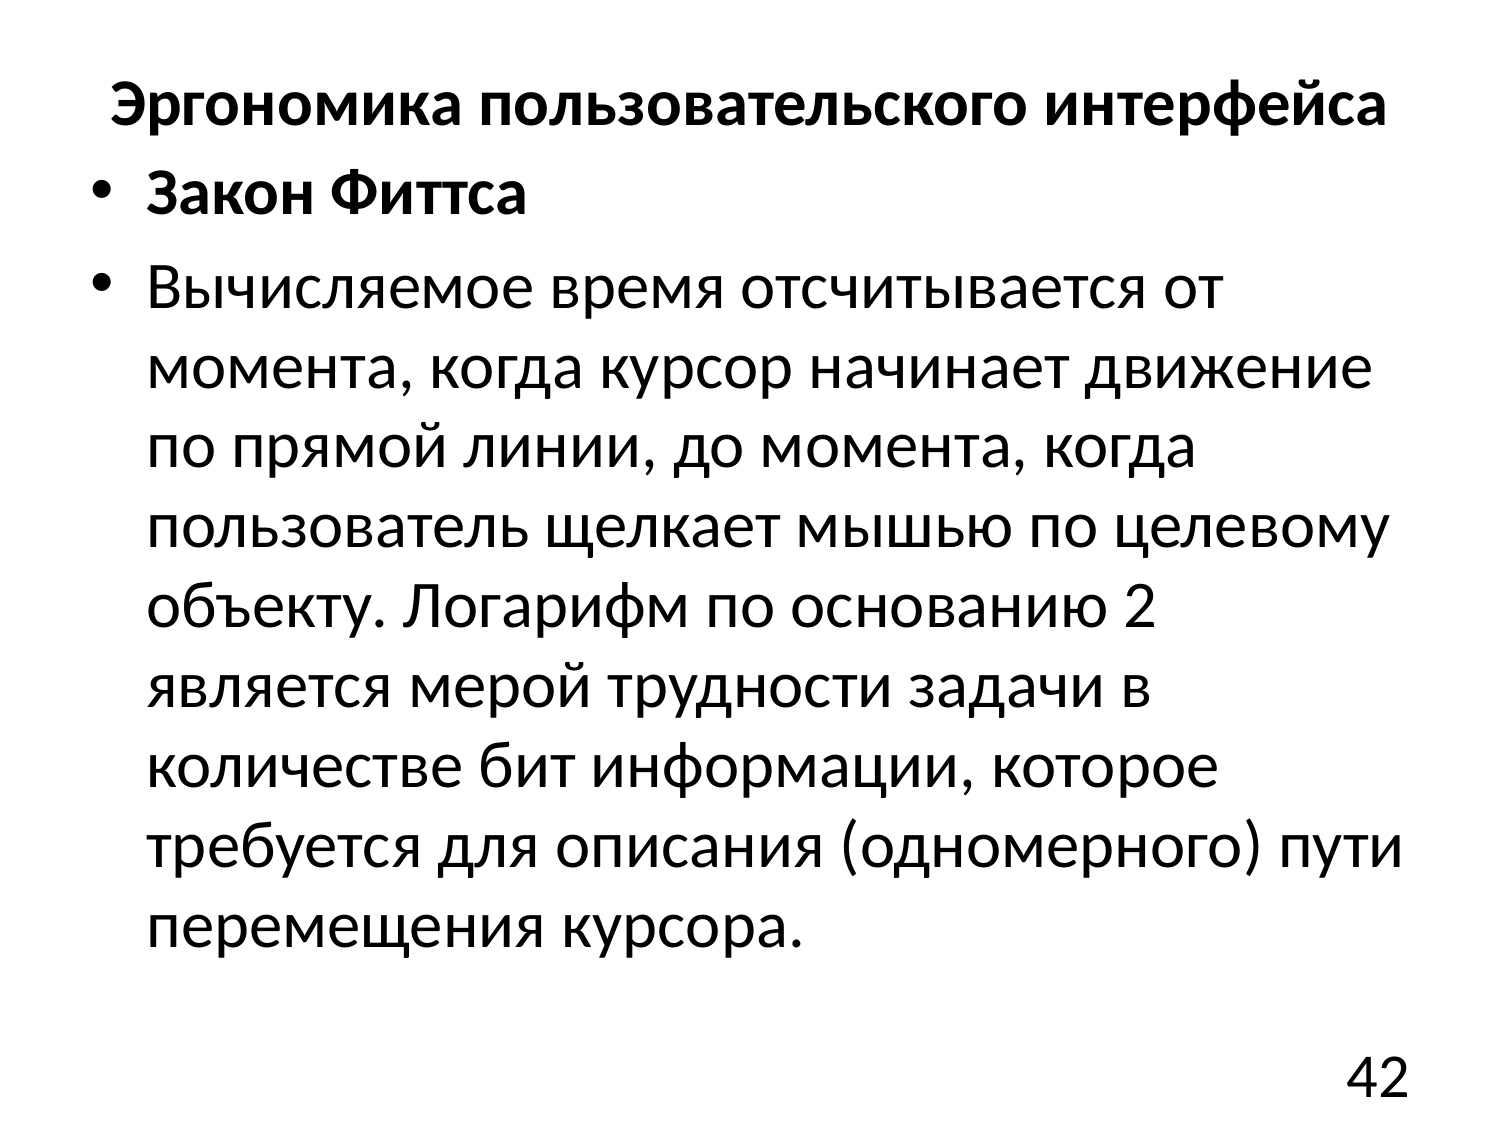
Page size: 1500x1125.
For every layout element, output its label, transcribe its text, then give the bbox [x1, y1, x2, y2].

list Закон Фиттса Вычисляемое время отсчитывается от момента, когда курсор начинает движение по прямой линии, до момента, когда пользователь щелкает мышью по целевому объекту. Логарифм по основанию 2 является мерой трудности задачи в количестве бит информации, которое требуется для описания (одномерного) пути перемещения курсора. [75, 140, 1425, 1005]
slide_number 42 [1074, 1042, 1425, 1103]
title Эргономика пользовательского интерфейса [75, 45, 1425, 140]
